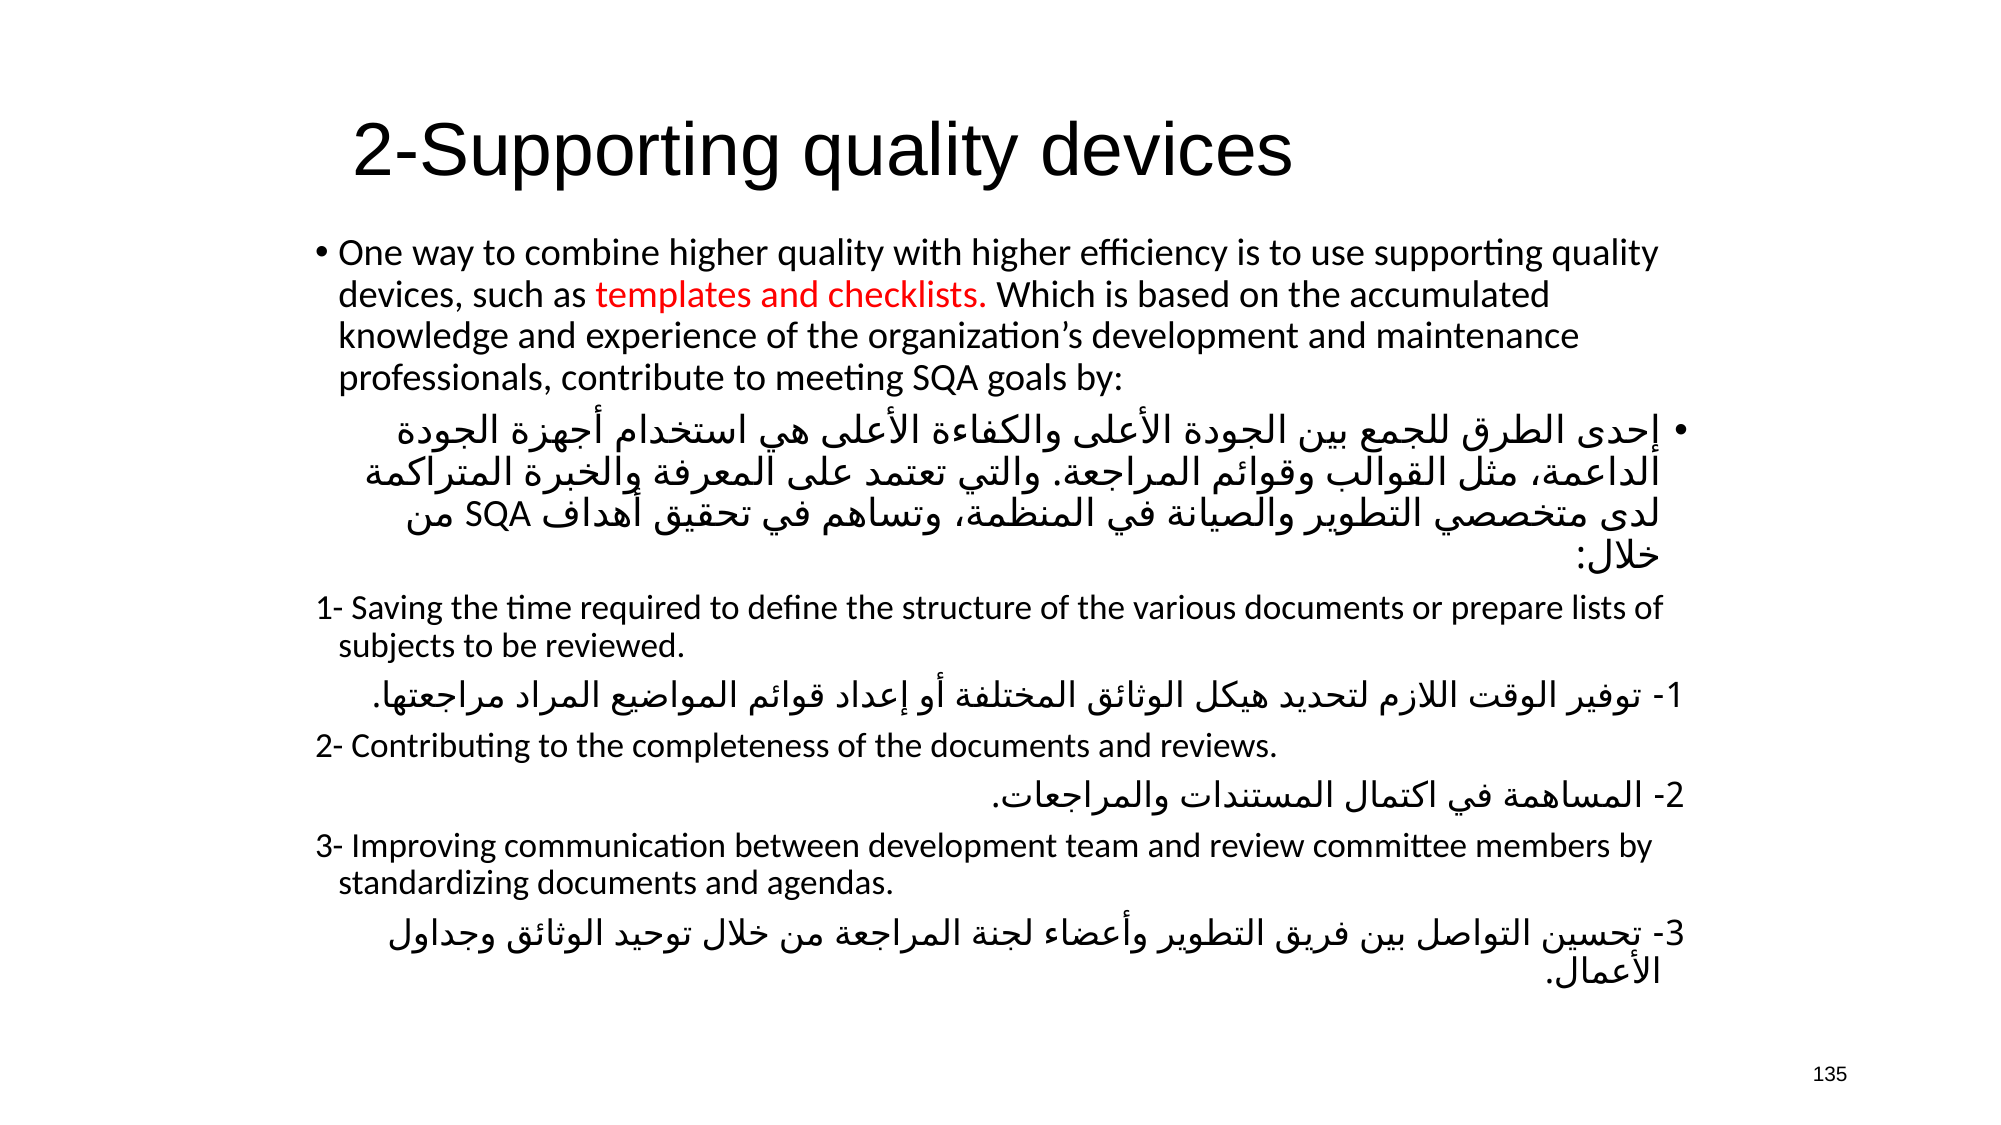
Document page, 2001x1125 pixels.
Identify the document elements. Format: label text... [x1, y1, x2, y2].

slide_number 135 [1412, 1042, 1863, 1103]
list One way to combine higher quality with higher efficiency is to use supporting quality devices, such as templates and checklists. Which is based on the accumulated knowledge and experience of the organization’s development and maintenance professionals, contribute to meeting SQA goals by: إحدى الطرق للجمع بين الجودة الأعلى والكفاءة الأعلى هي استخدام أجهزة الجودة الداعمة، مثل القوالب وقوائم المراجعة. والتي تعتمد على المعرفة والخبرة المتراكمة لدى متخصصي التطوير والصيانة في المنظمة، وتساهم في تحقيق أهداف SQA من خلال: 1- Saving the time required to define the structure of the various documents or prepare lists of subjects to be reviewed. 1- توفير الوقت اللازم لتحديد هيكل الوثائق المختلفة أو إعداد قوائم المواضيع المراد مراجعتها. 2- Contributing to the completeness of the documents and reviews. 2- المساهمة في اكتمال المستندات والمراجعات. 3- Improving communication between development team and review committee members by standardizing documents and agendas. 3- تحسين التواصل بين فريق التطوير وأعضاء لجنة المراجعة من خلال توحيد الوثائق وجداول الأعمال. [300, 224, 1700, 1000]
title 2-Supporting quality devices [337, 77, 1675, 224]
